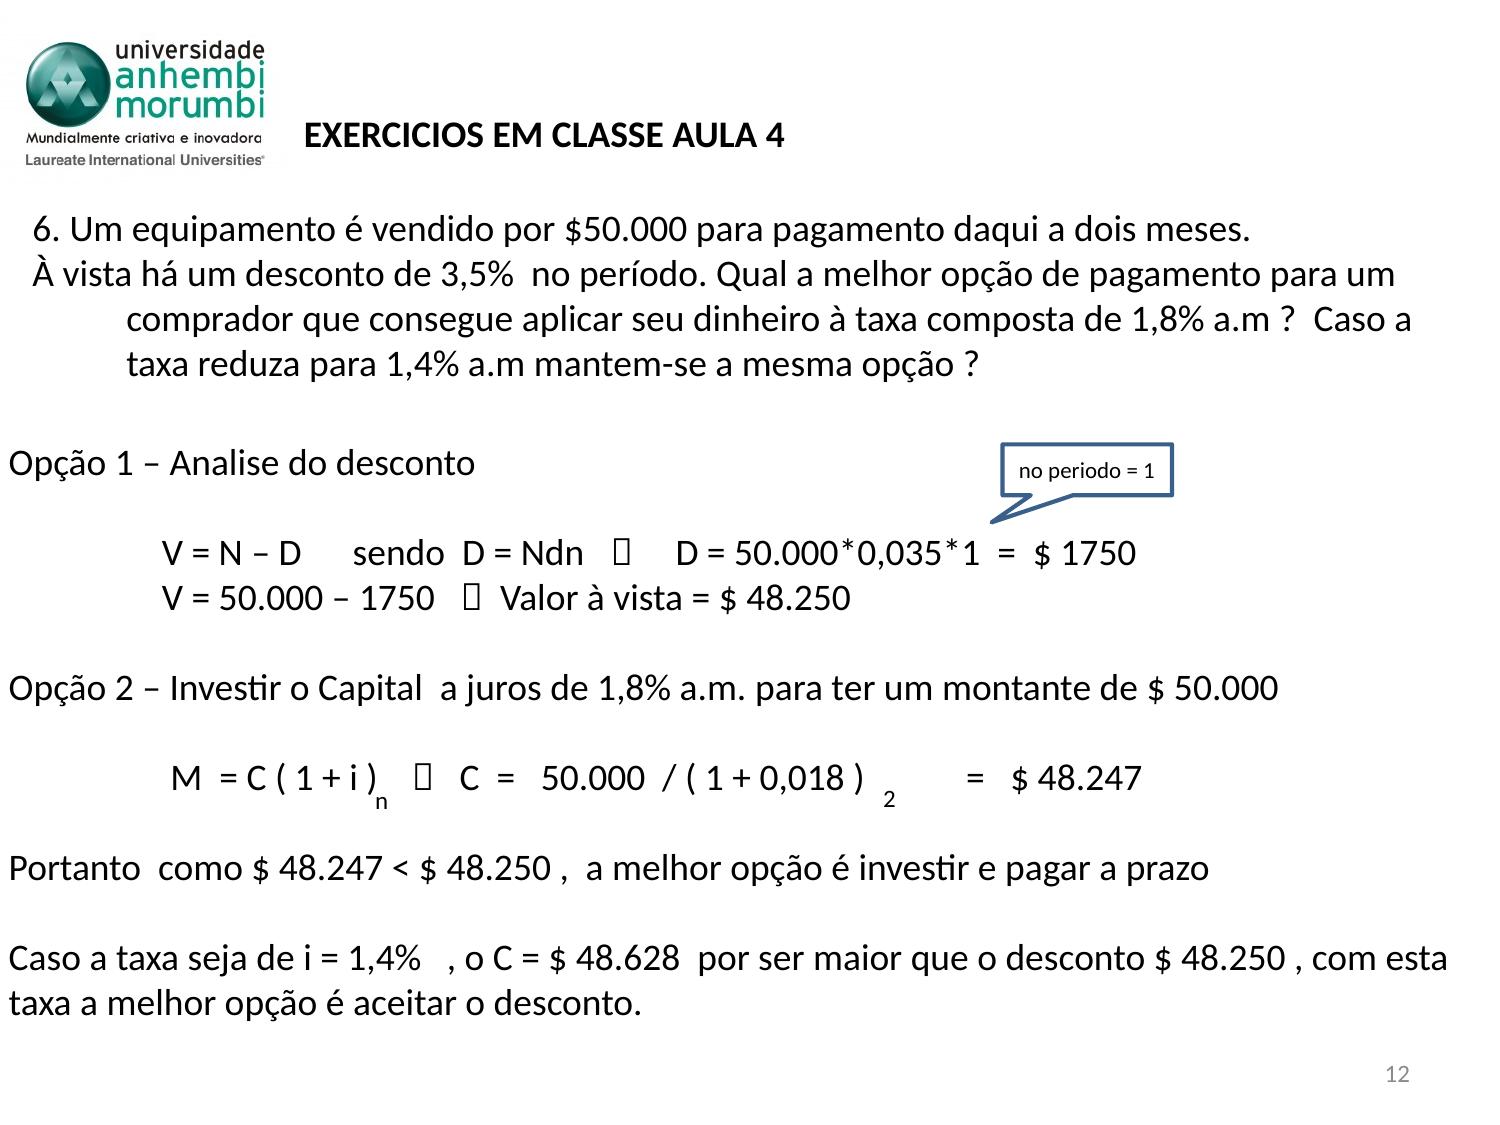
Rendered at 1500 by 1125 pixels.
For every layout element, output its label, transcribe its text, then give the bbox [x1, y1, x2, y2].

text_box 2 [868, 775, 911, 820]
text_box no periodo = 1 [989, 442, 1175, 525]
text_box Opção 1 – Analise do desconto V = N – D sendo D = Ndn  D = 50.000*0,035*1 = $ 1750 V = 50.000 – 1750  Valor à vista = $ 48.250 Opção 2 – Investir o Capital a juros de 1,8% a.m. para ter um montante de $ 50.000 M = C ( 1 + i )  C = 50.000 / ( 1 + 0,018 ) = $ 48.247 Portanto como $ 48.247 < $ 48.250 , a melhor opção é investir e pagar a prazo Caso a taxa seja de i = 1,4% , o C = $ 48.628 por ser maior que o desconto $ 48.250 , com esta taxa a melhor opção é aceitar o desconto. [0, 385, 1477, 1030]
text_box 6. Um equipamento é vendido por $50.000 para pagamento daqui a dois meses. À vista há um desconto de 3,5% no período. Qual a melhor opção de pagamento para um comprador que consegue aplicar seu dinheiro à taxa composta de 1,8% a.m ? Caso a taxa reduza para 1,4% a.m mantem-se a mesma opção ? [17, 196, 1483, 391]
text_box EXERCICIOS EM CLASSE AULA 4 [293, 102, 801, 163]
slide_number 12 [1074, 1042, 1425, 1103]
picture [0, 8, 290, 197]
